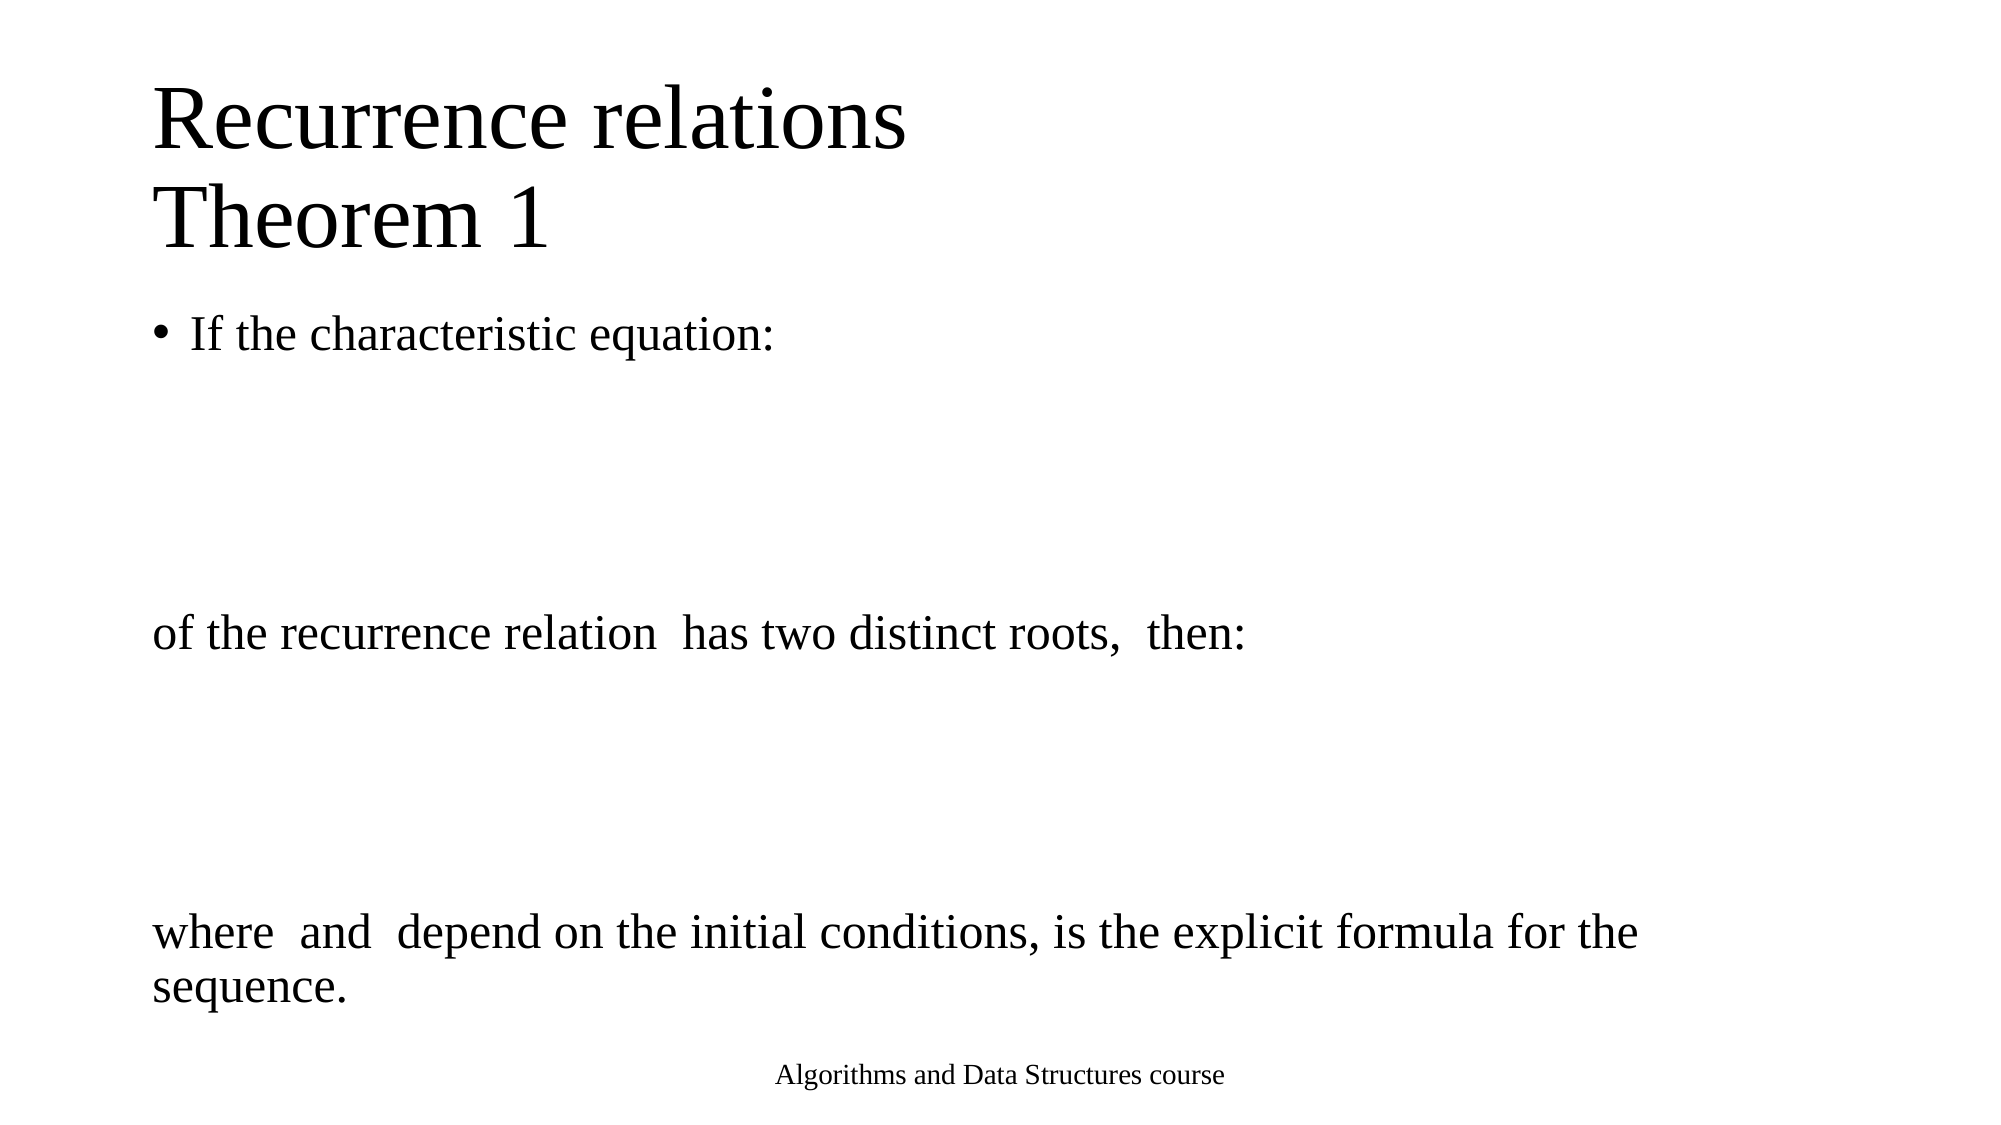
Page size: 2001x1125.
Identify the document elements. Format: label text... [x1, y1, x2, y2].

title Recurrence relations Theorem 1 [137, 59, 1863, 278]
footer Algorithms and Data Structures course [662, 1042, 1338, 1103]
